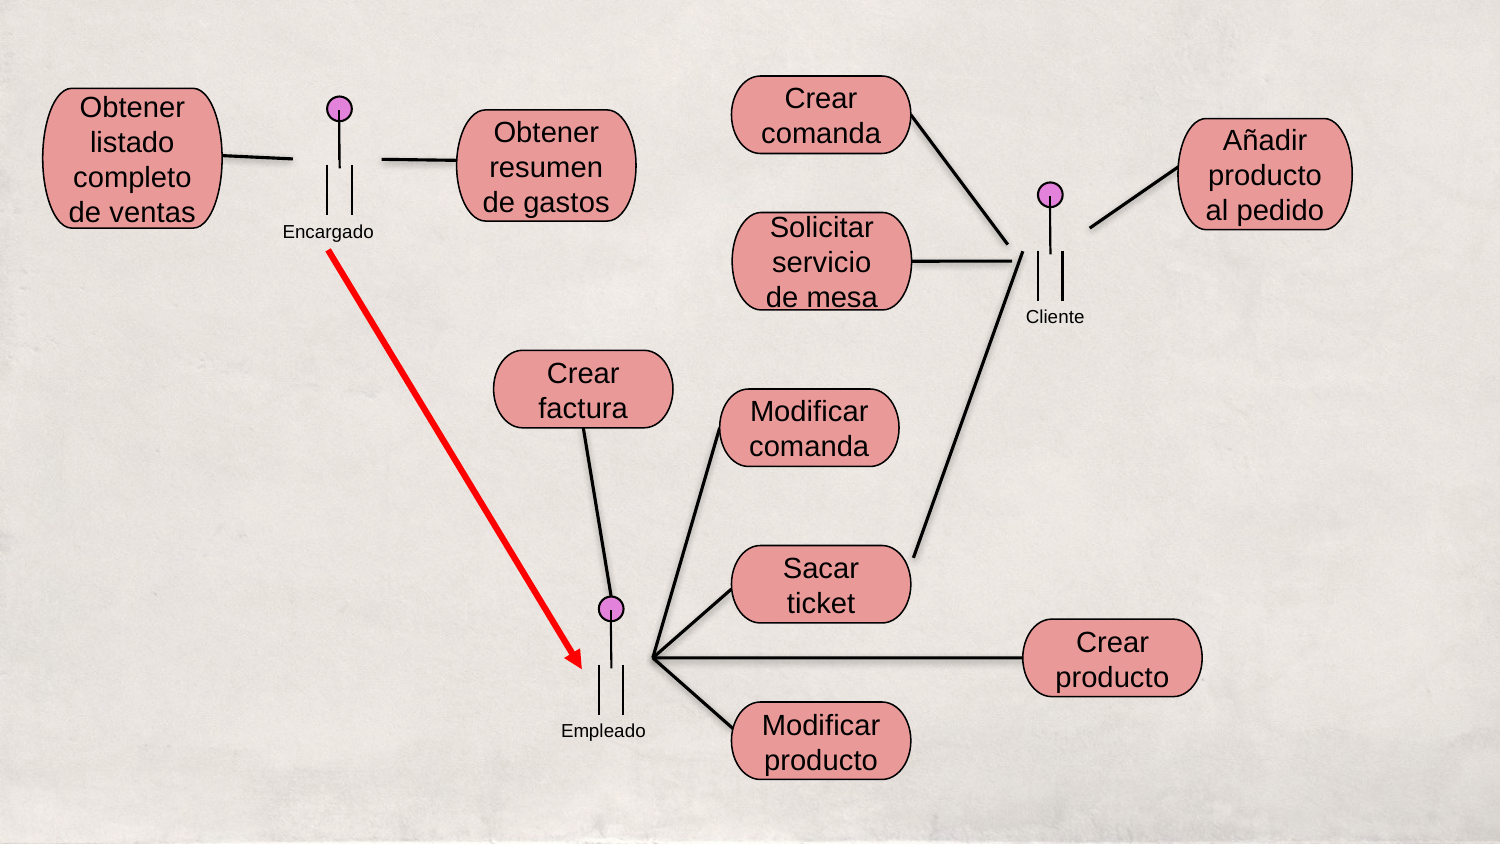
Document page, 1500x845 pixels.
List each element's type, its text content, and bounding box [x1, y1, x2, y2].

text_box Crear factura [587, 350, 673, 428]
text_box Obtener resumen de gastos [456, 109, 637, 222]
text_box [1089, 165, 1180, 229]
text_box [587, 427, 612, 594]
text_box Sacar ticket [731, 545, 911, 623]
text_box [327, 250, 583, 670]
text_box [1027, 680, 1047, 699]
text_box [652, 427, 720, 659]
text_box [724, 588, 732, 657]
text_box Crear producto [1022, 619, 1203, 697]
text_box Obtener listado completo de ventas [42, 88, 223, 229]
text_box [221, 155, 294, 160]
text_box Solicitar servicio de mesa [732, 212, 912, 310]
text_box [245, 96, 411, 251]
text_box Modificar comanda [719, 388, 900, 467]
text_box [666, 657, 734, 729]
text_box Añadir producto al pedido [1178, 118, 1353, 230]
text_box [1004, 182, 1107, 336]
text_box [544, 596, 662, 750]
table_cell Restricciones y especificaciones de implantación: [0, 0, 1500, 844]
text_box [910, 114, 1008, 245]
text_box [913, 267, 1024, 559]
text_box Crear comanda [731, 76, 911, 154]
text_box Modificar producto [731, 701, 911, 780]
